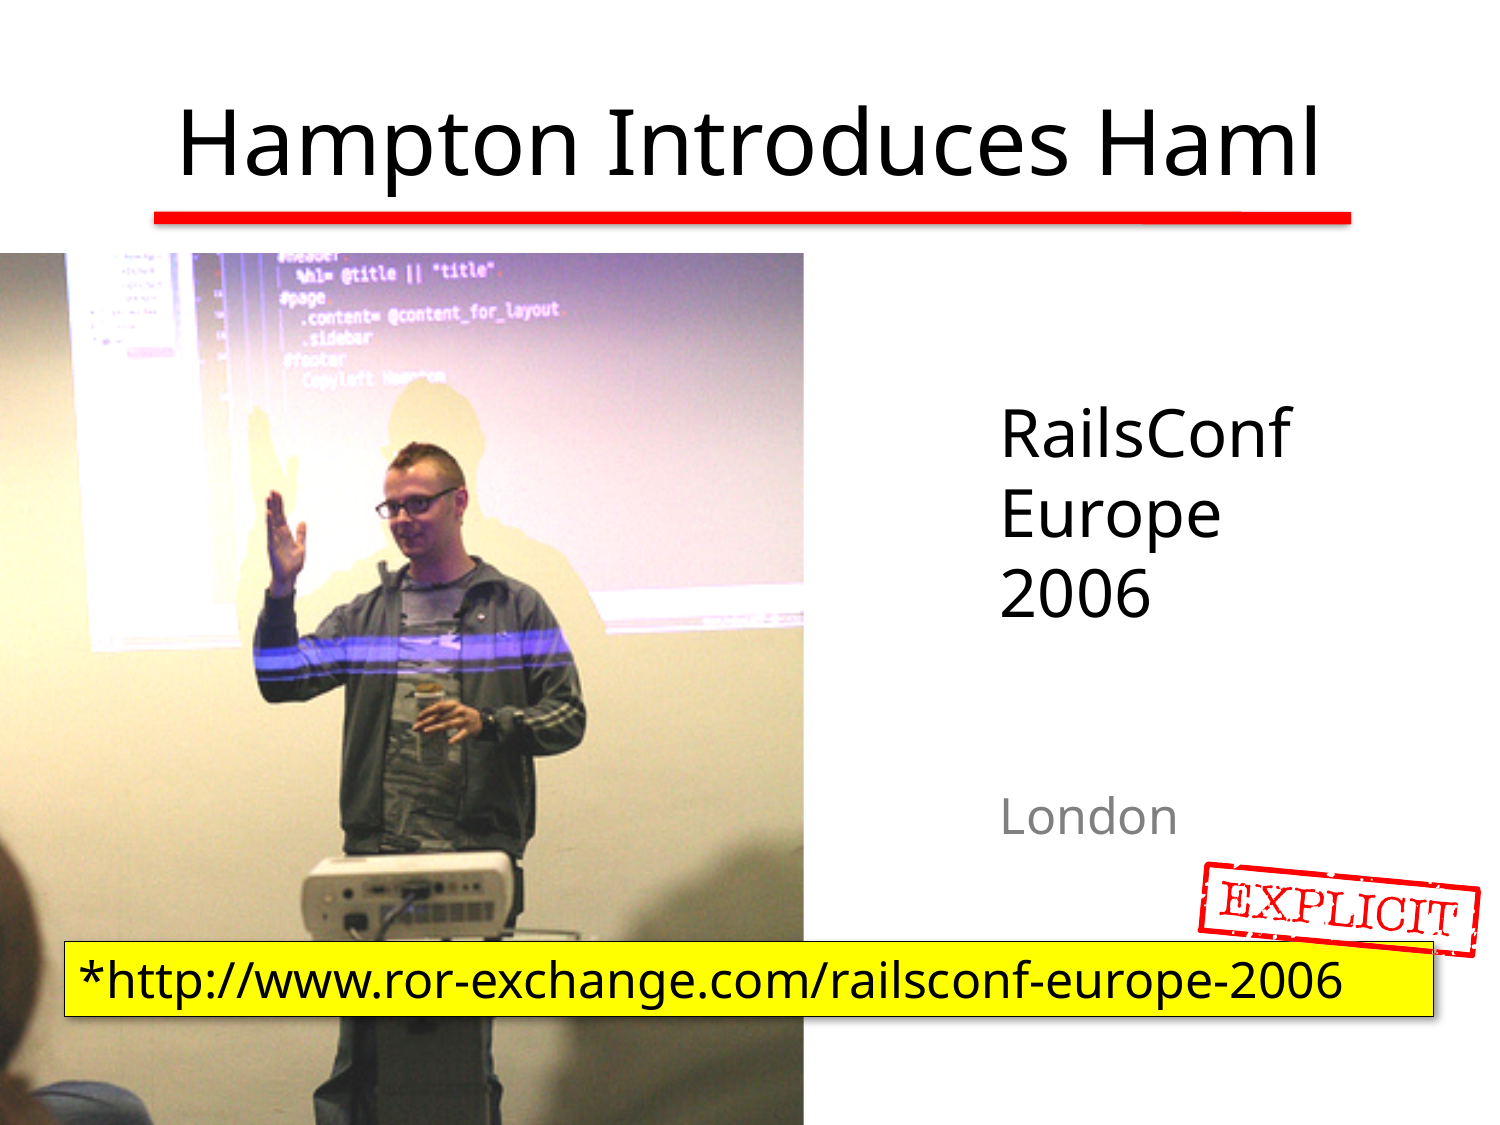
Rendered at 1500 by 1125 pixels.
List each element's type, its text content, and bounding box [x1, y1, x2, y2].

picture [1202, 861, 1328, 873]
picture [0, 253, 804, 1125]
title Hampton Introduces Haml [75, 45, 1425, 233]
list RailsConf Europe 2006 London [984, 383, 1393, 871]
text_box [63, 873, 1479, 1018]
